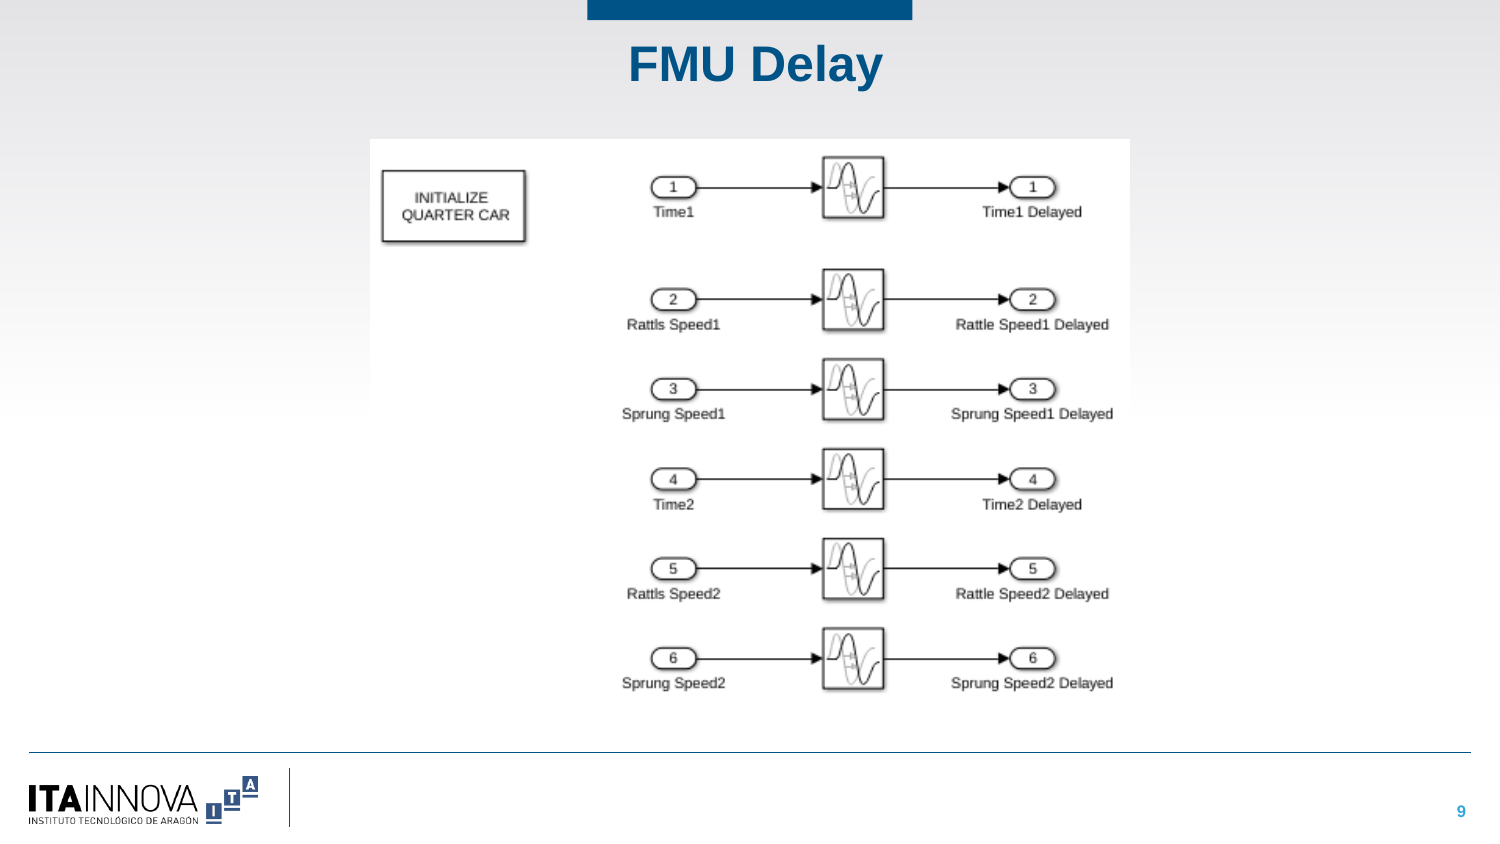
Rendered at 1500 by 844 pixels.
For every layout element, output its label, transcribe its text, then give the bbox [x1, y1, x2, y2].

title FMU Delay [40, 20, 1471, 104]
picture [370, 139, 1130, 705]
picture [29, 776, 258, 824]
